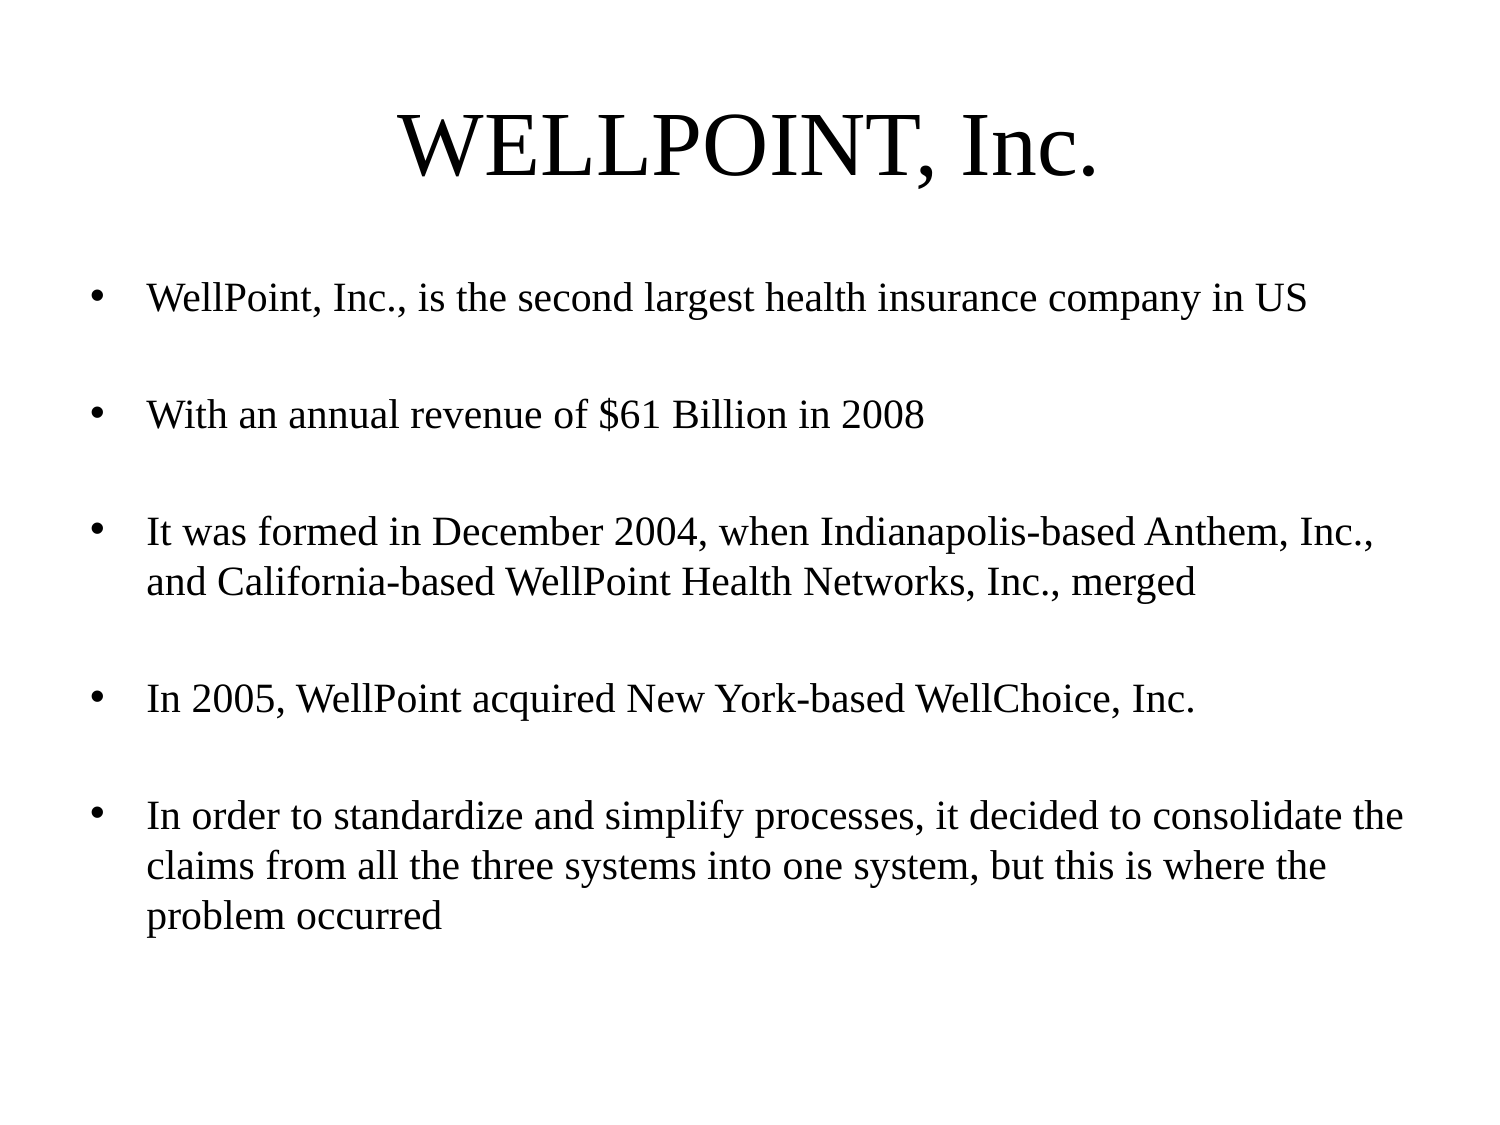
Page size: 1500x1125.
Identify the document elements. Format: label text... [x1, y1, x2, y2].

list WellPoint, Inc., is the second largest health insurance company in US With an annual revenue of $61 Billion in 2008 It was formed in December 2004, when Indianapolis-based Anthem, Inc., and California-based WellPoint Health Networks, Inc., merged In 2005, WellPoint acquired New York-based WellChoice, Inc. In order to standardize and simplify processes, it decided to consolidate the claims from all the three systems into one system, but this is where the problem occurred [75, 262, 1425, 1005]
title WELLPOINT, Inc. [75, 45, 1425, 233]
